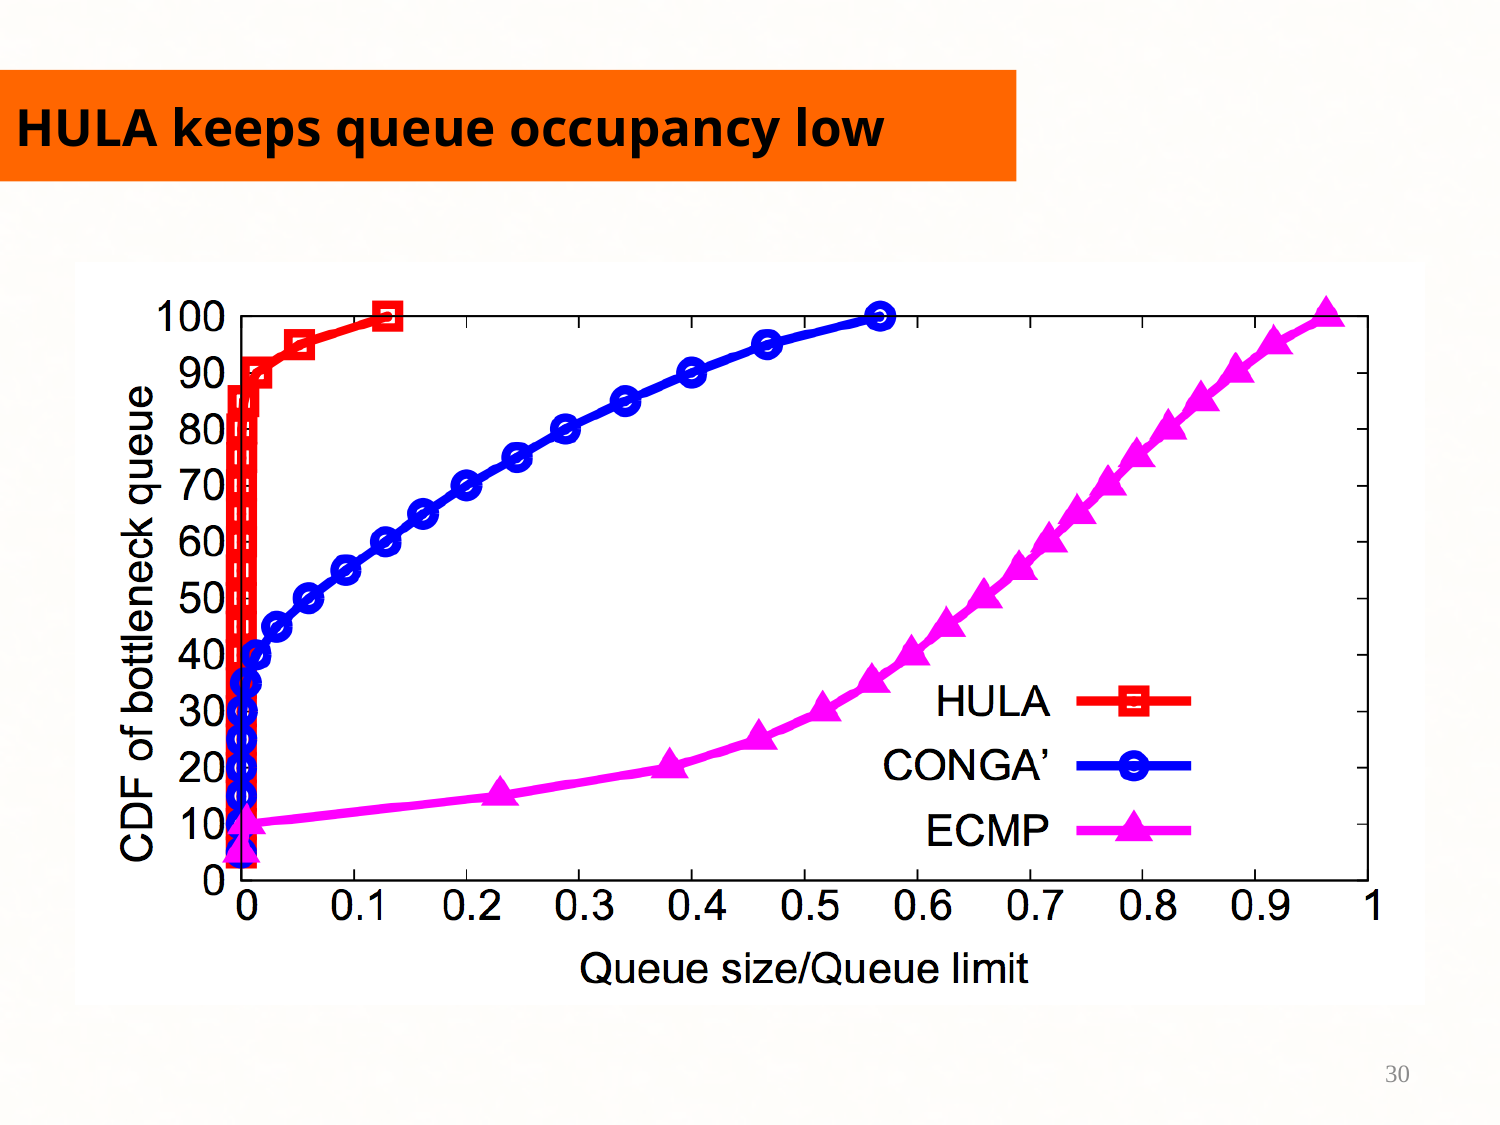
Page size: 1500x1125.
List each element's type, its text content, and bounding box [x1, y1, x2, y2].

title HULA keeps queue occupancy low [0, 69, 1017, 182]
slide_number 30 [1074, 1042, 1425, 1103]
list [74, 262, 1426, 1006]
